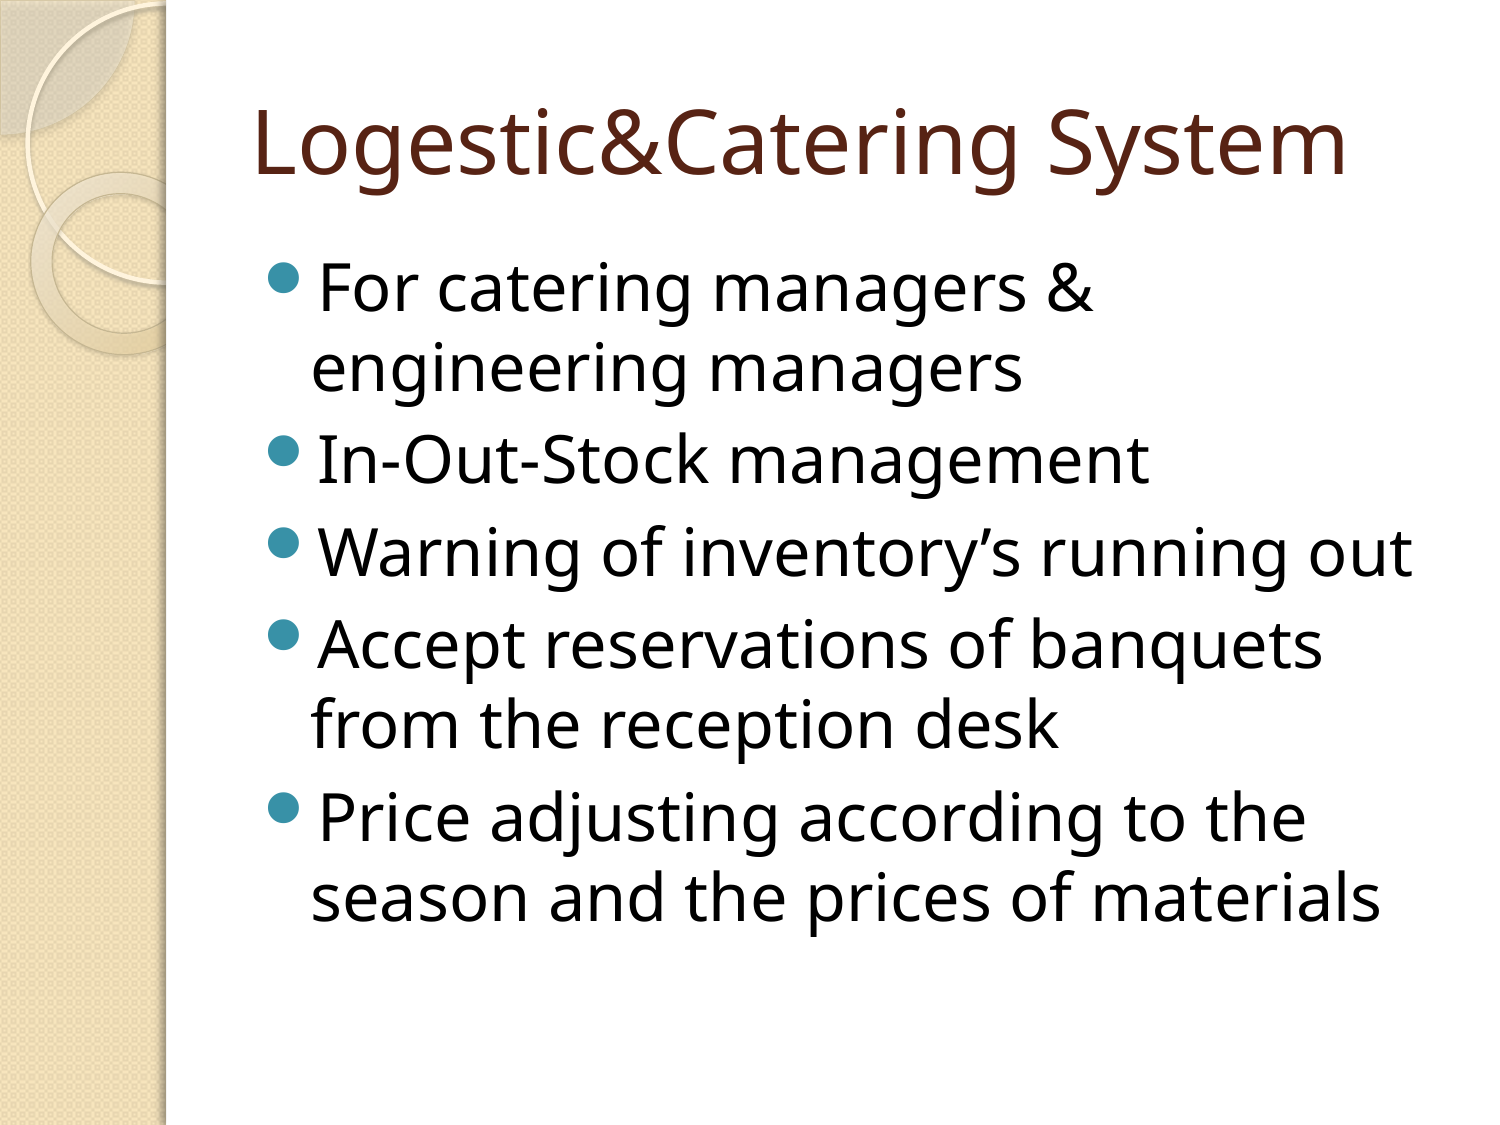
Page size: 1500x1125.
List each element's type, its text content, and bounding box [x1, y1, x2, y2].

list For catering managers & engineering managers In-Out-Stock management Warning of inventory’s running out Accept reservations of banquets from the reception desk Price adjusting according to the season and the prices of materials [235, 237, 1466, 1025]
title Logestic&Catering System [235, 45, 1466, 233]
